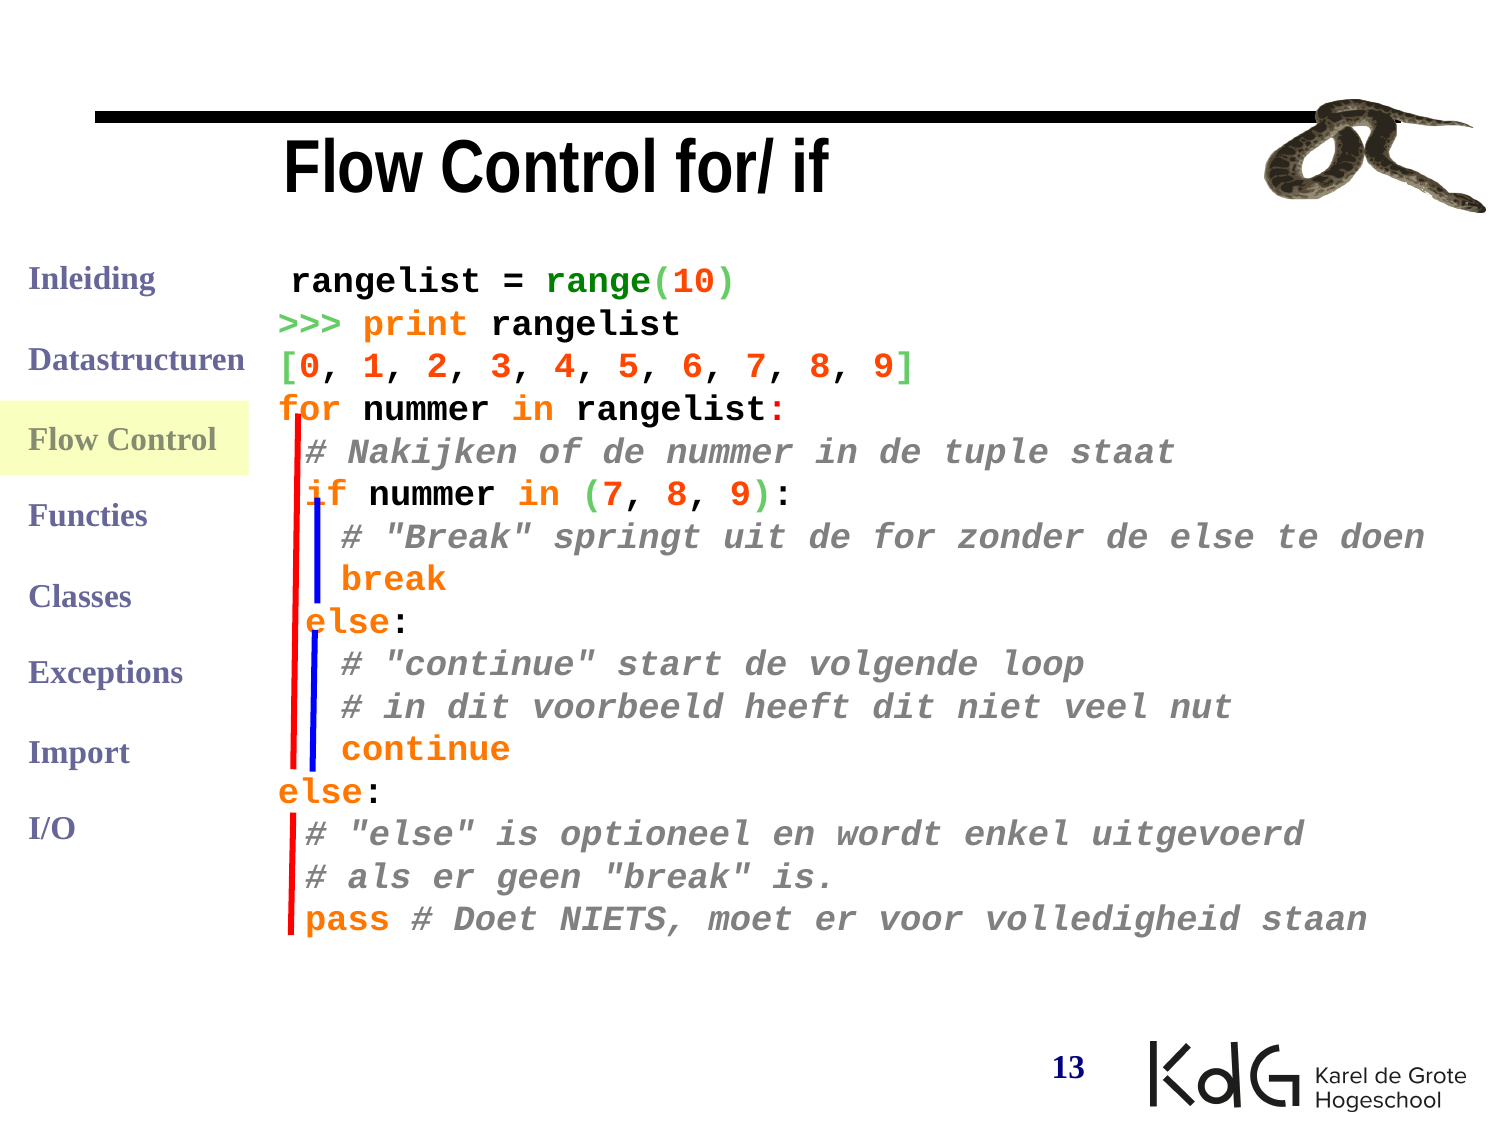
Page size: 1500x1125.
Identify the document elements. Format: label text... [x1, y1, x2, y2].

text_box [0, 400, 249, 476]
text_box rangelist = range(10) >>> print rangelist [0, 1, 2, 3, 4, 5, 6, 7, 8, 9] for nummer in rangelist: # Nakijken of de nummer in de tuple staat if nummer in (7, 8, 9): # "Break" springt uit de for zonder de else te doen break else: # "continue" start de volgende loop # in dit voorbeeld heeft dit niet veel nut continue else: # "else" is optioneel en wordt enkel uitgevoerd # als er geen "break" is. pass # Doet NIETS, moet er voor volledigheid staan [254, 249, 1500, 1041]
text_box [290, 413, 318, 936]
text_box Flow Control for/ if [268, 34, 1500, 249]
picture [1150, 1041, 1466, 1112]
